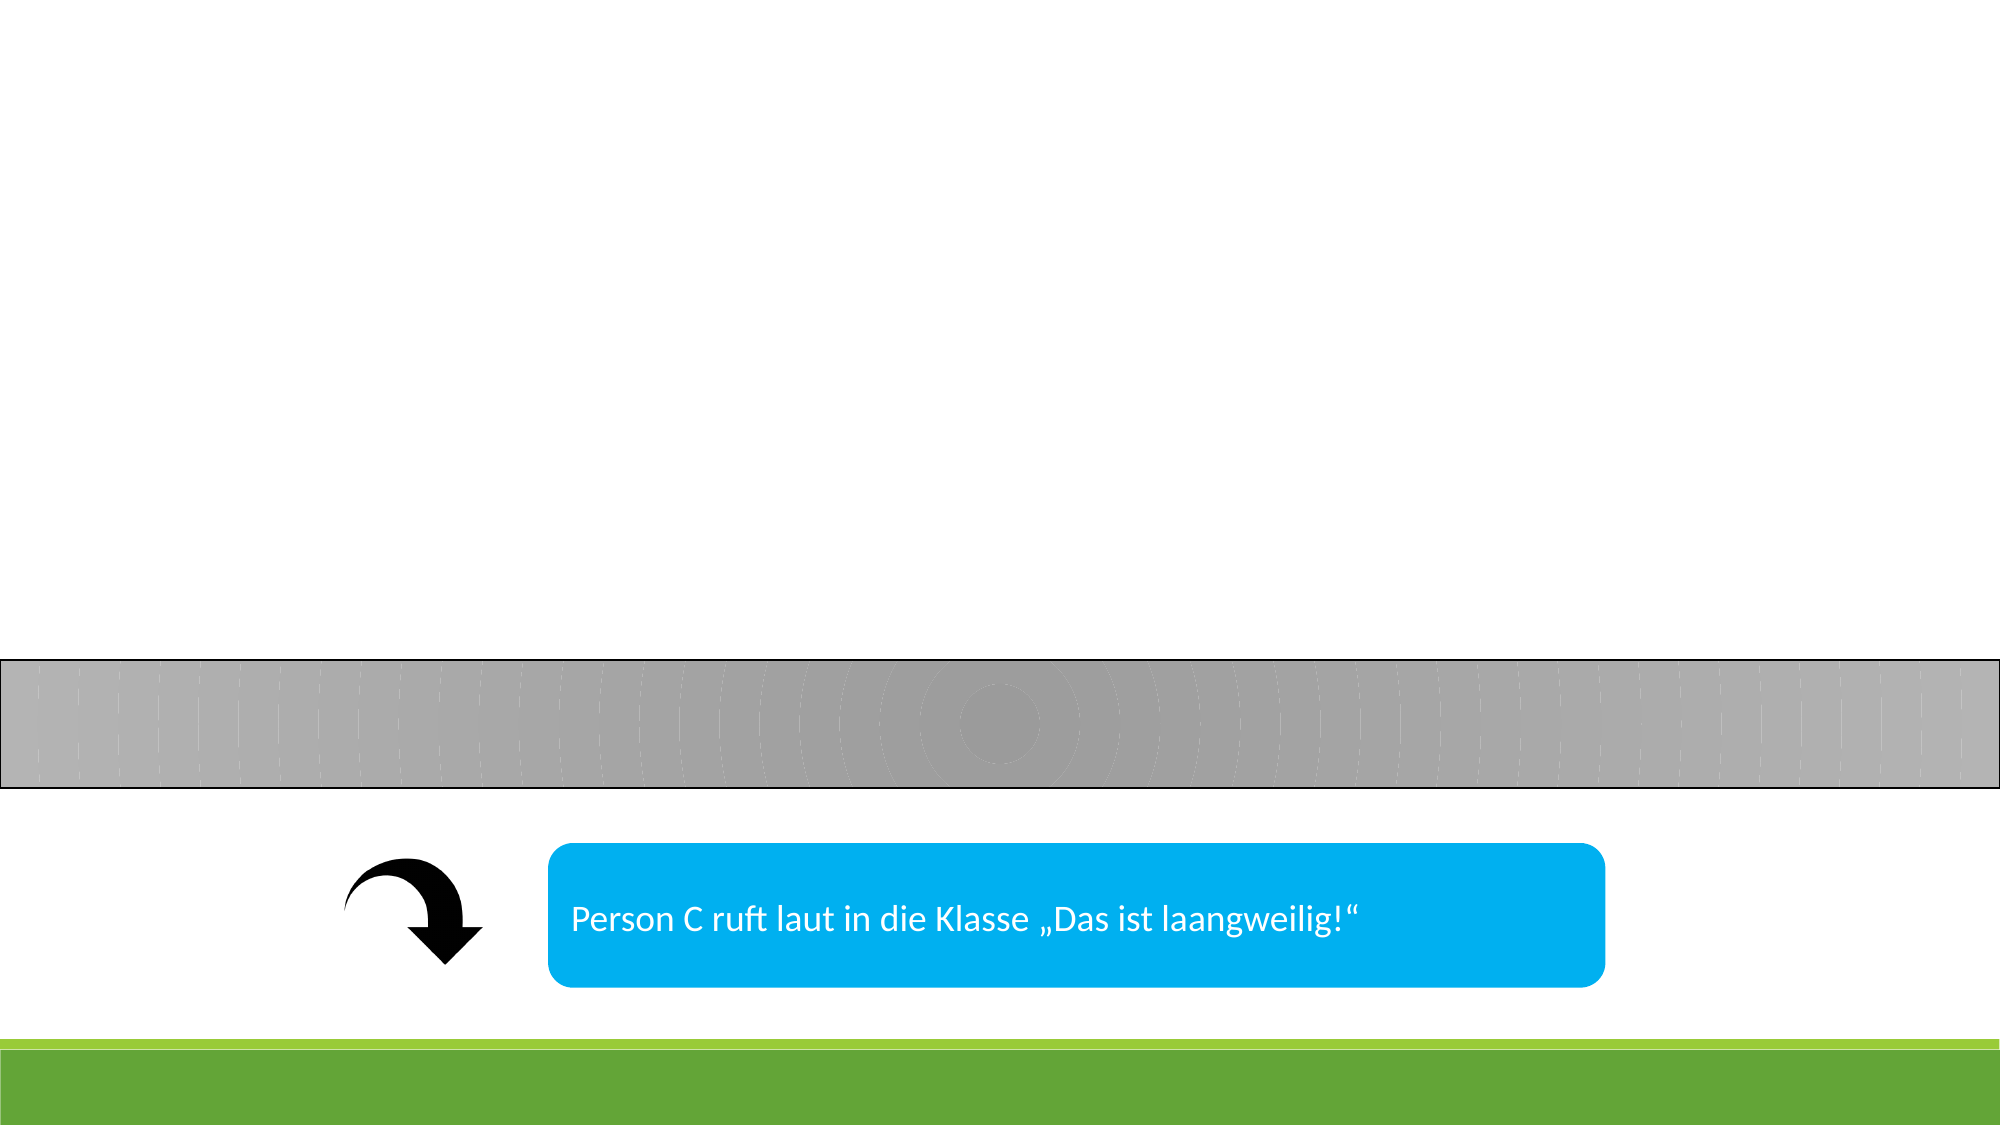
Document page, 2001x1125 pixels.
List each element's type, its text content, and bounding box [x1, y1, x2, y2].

text_box Person C ruft laut in die Klasse „Das ist laangweilig!“ [548, 843, 1606, 988]
picture [337, 835, 489, 987]
text_box [0, 659, 2000, 789]
